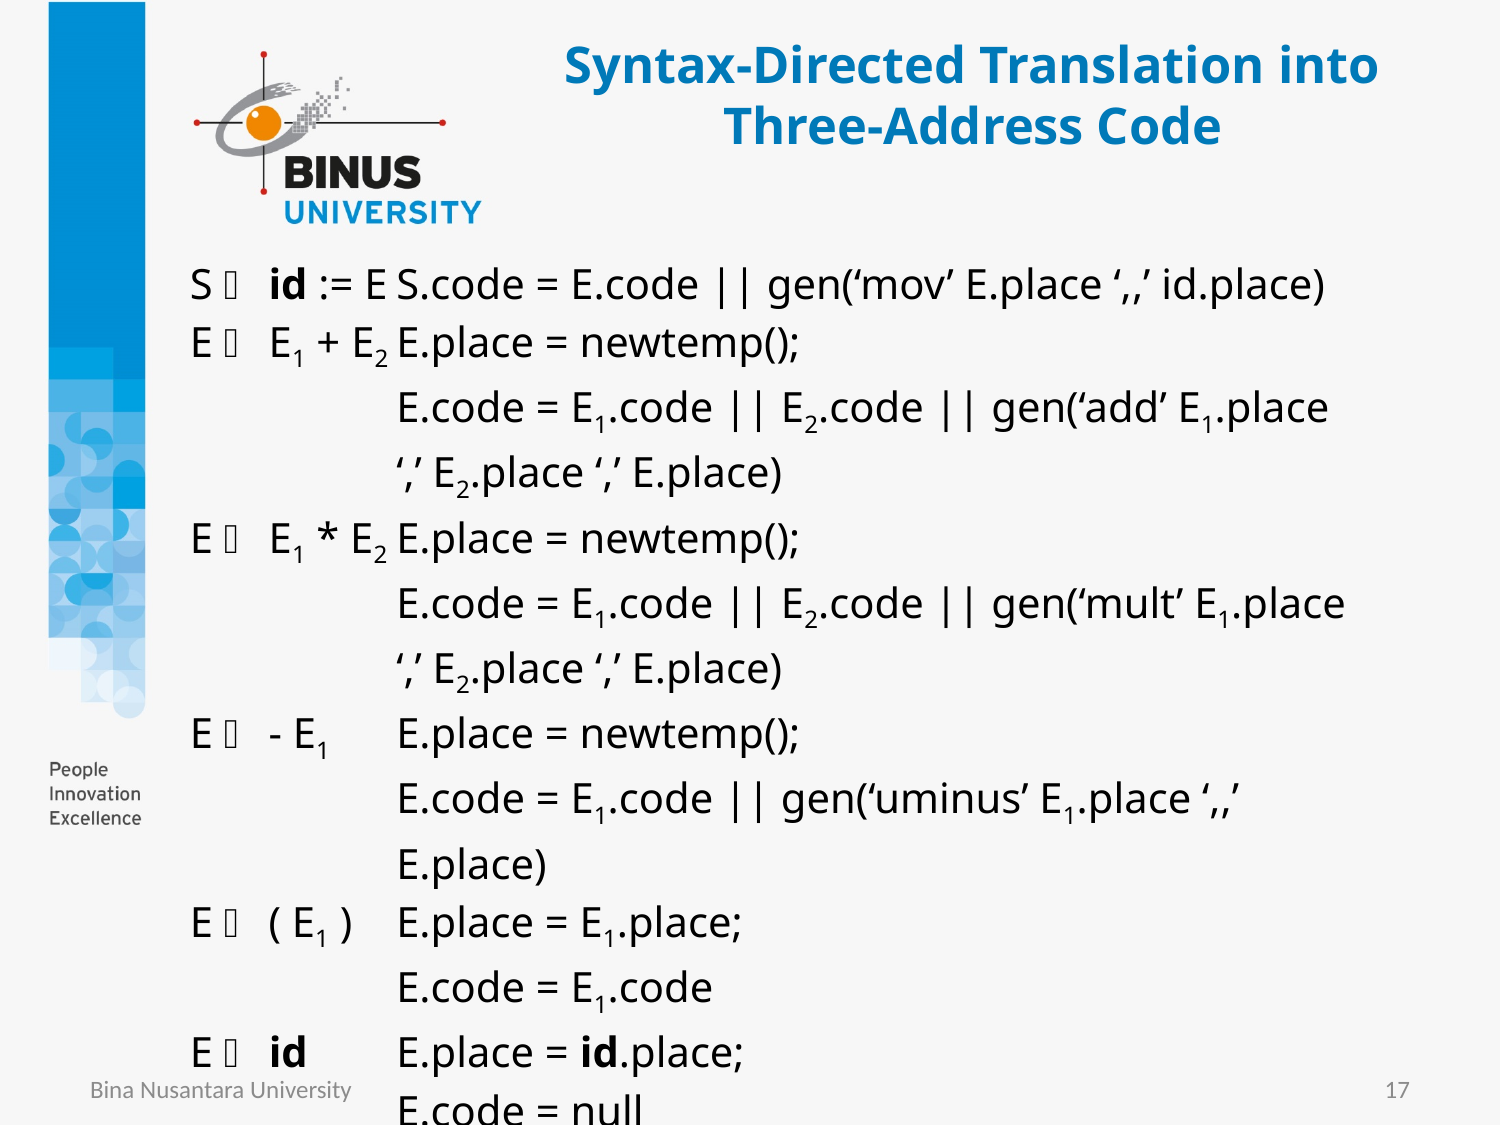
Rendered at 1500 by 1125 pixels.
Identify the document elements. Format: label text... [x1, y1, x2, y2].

picture [0, 0, 1500, 845]
slide_number 17 [1074, 1058, 1425, 1119]
slide_number Bina Nusantara University [75, 1058, 425, 1119]
list S  id := E S.code = E.code || gen(‘mov’ E.place ‘,,’ id.place) E  E1 + E2 E.place = newtemp(); E.code = E1.code || E2.code || gen(‘add’ E1.place ‘,’ E2.place ‘,’ E.place) E  E1 * E2 E.place = newtemp(); E.code = E1.code || E2.code || gen(‘mult’ E1.place ‘,’ E2.place ‘,’ E.place) E  - E1 E.place = newtemp(); E.code = E1.code || gen(‘uminus’ E1.place ‘,,’ E.place) E  ( E1 ) E.place = E1.place; E.code = E1.code E  id E.place = id.place; E.code = null [174, 249, 1450, 1050]
title Syntax-Directed Translation into Three-Address Code [474, 24, 1471, 163]
